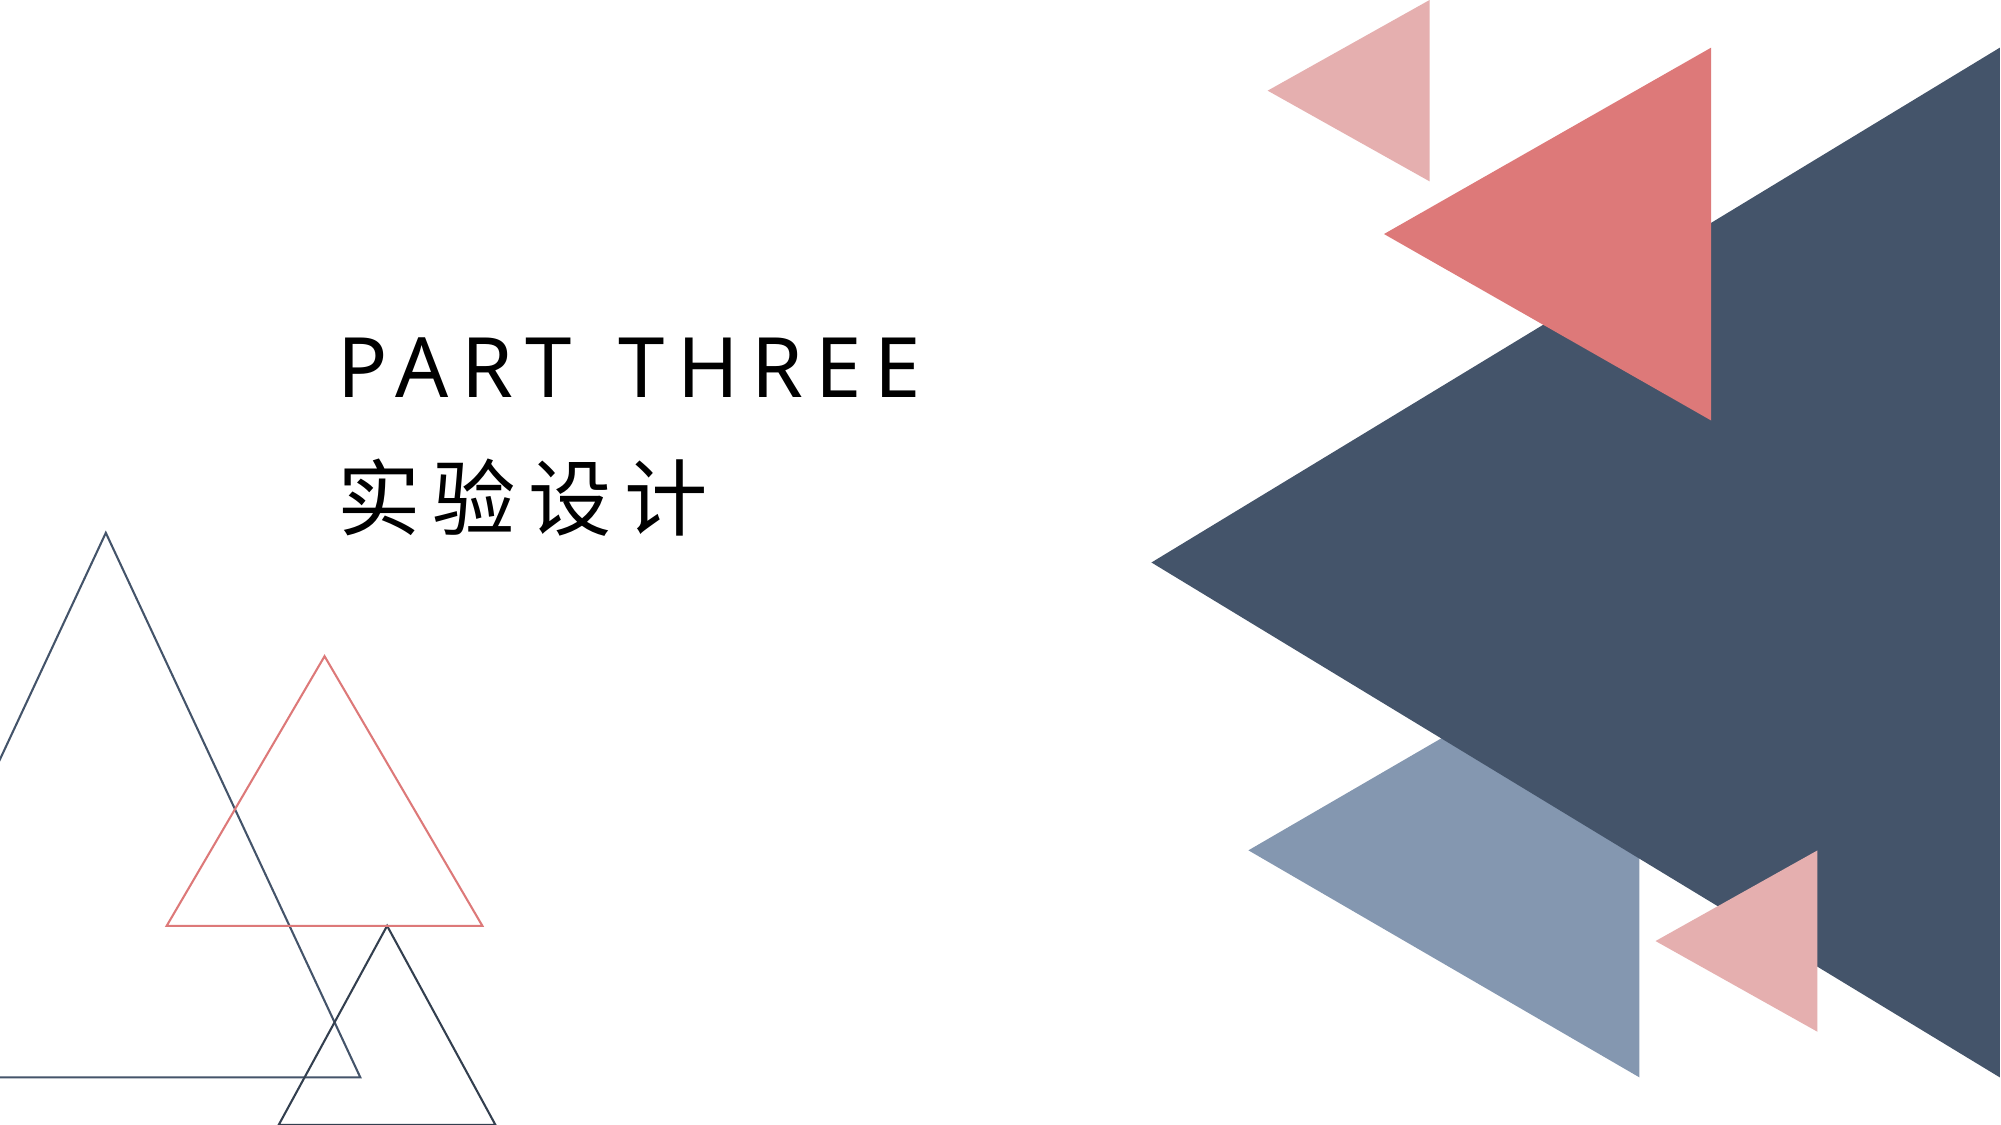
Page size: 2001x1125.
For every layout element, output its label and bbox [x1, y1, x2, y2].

text_box [0, 0, 2000, 1125]
